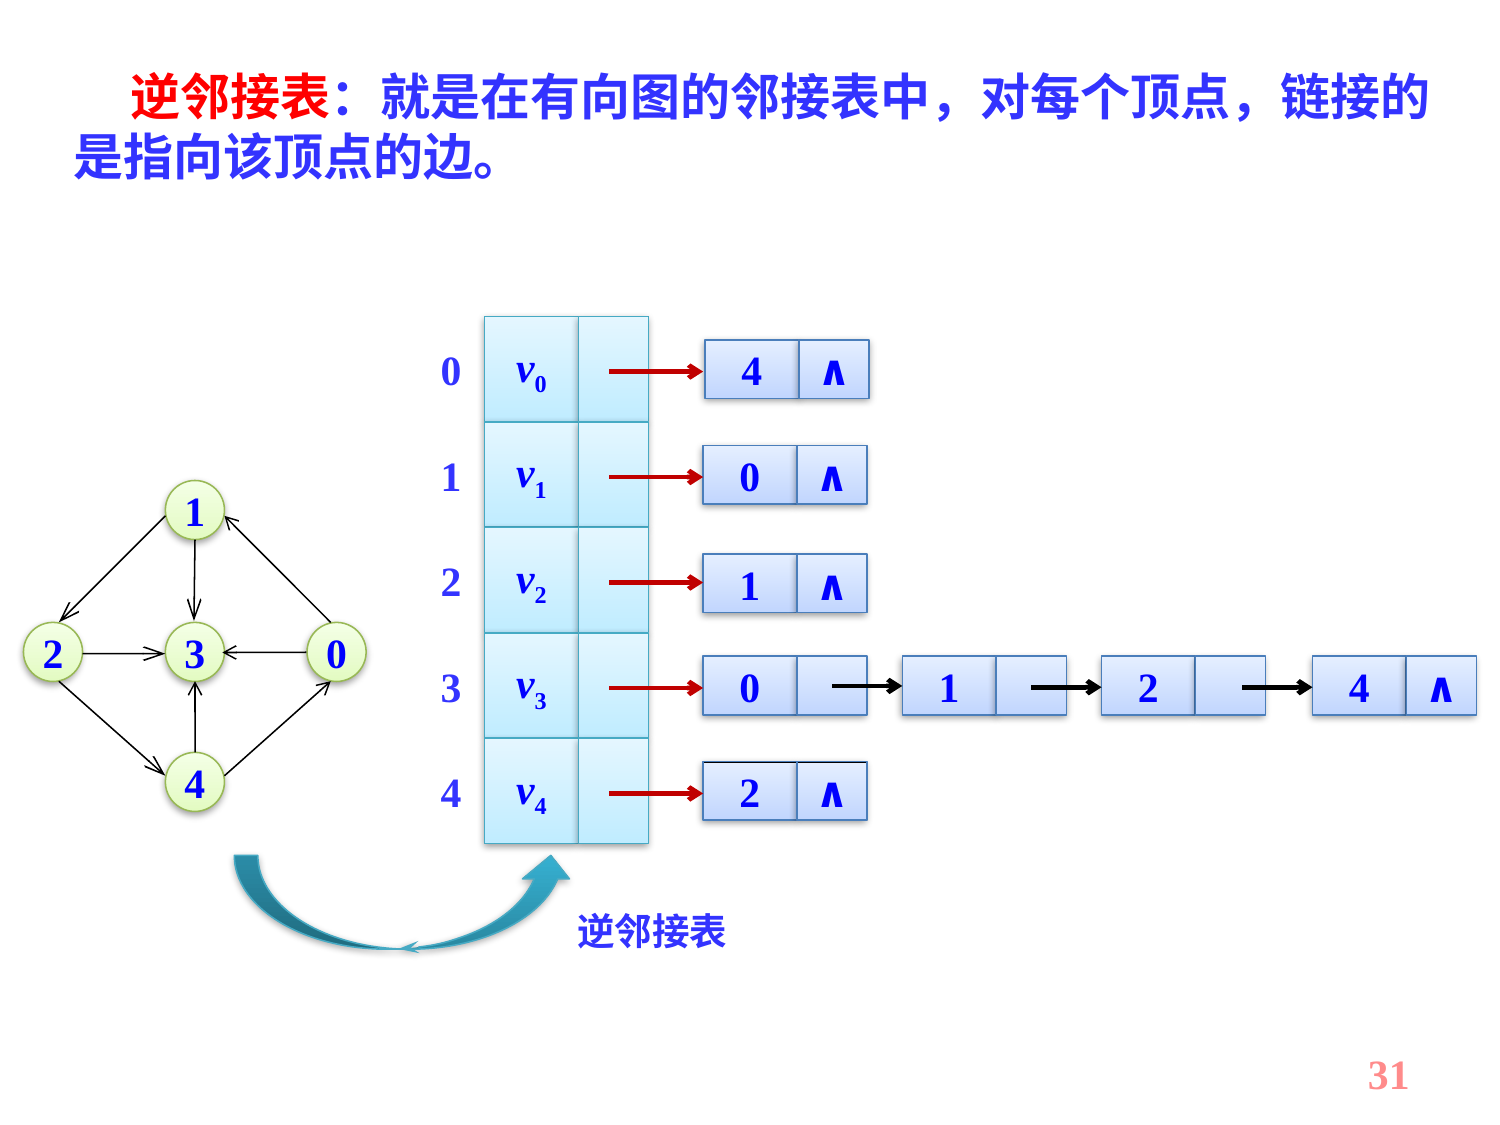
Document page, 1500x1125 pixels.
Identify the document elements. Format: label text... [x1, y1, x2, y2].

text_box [421, 316, 1477, 844]
slide_number 31 [1074, 1042, 1425, 1103]
text_box [236, 857, 366, 947]
text_box 逆邻接表：就是在有向图的邻接表中，对每个顶点，链接的是指向该顶点的边。 [58, 58, 1465, 194]
text_box 逆邻接表 [562, 900, 786, 961]
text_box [23, 480, 367, 812]
text_box [233, 854, 571, 954]
